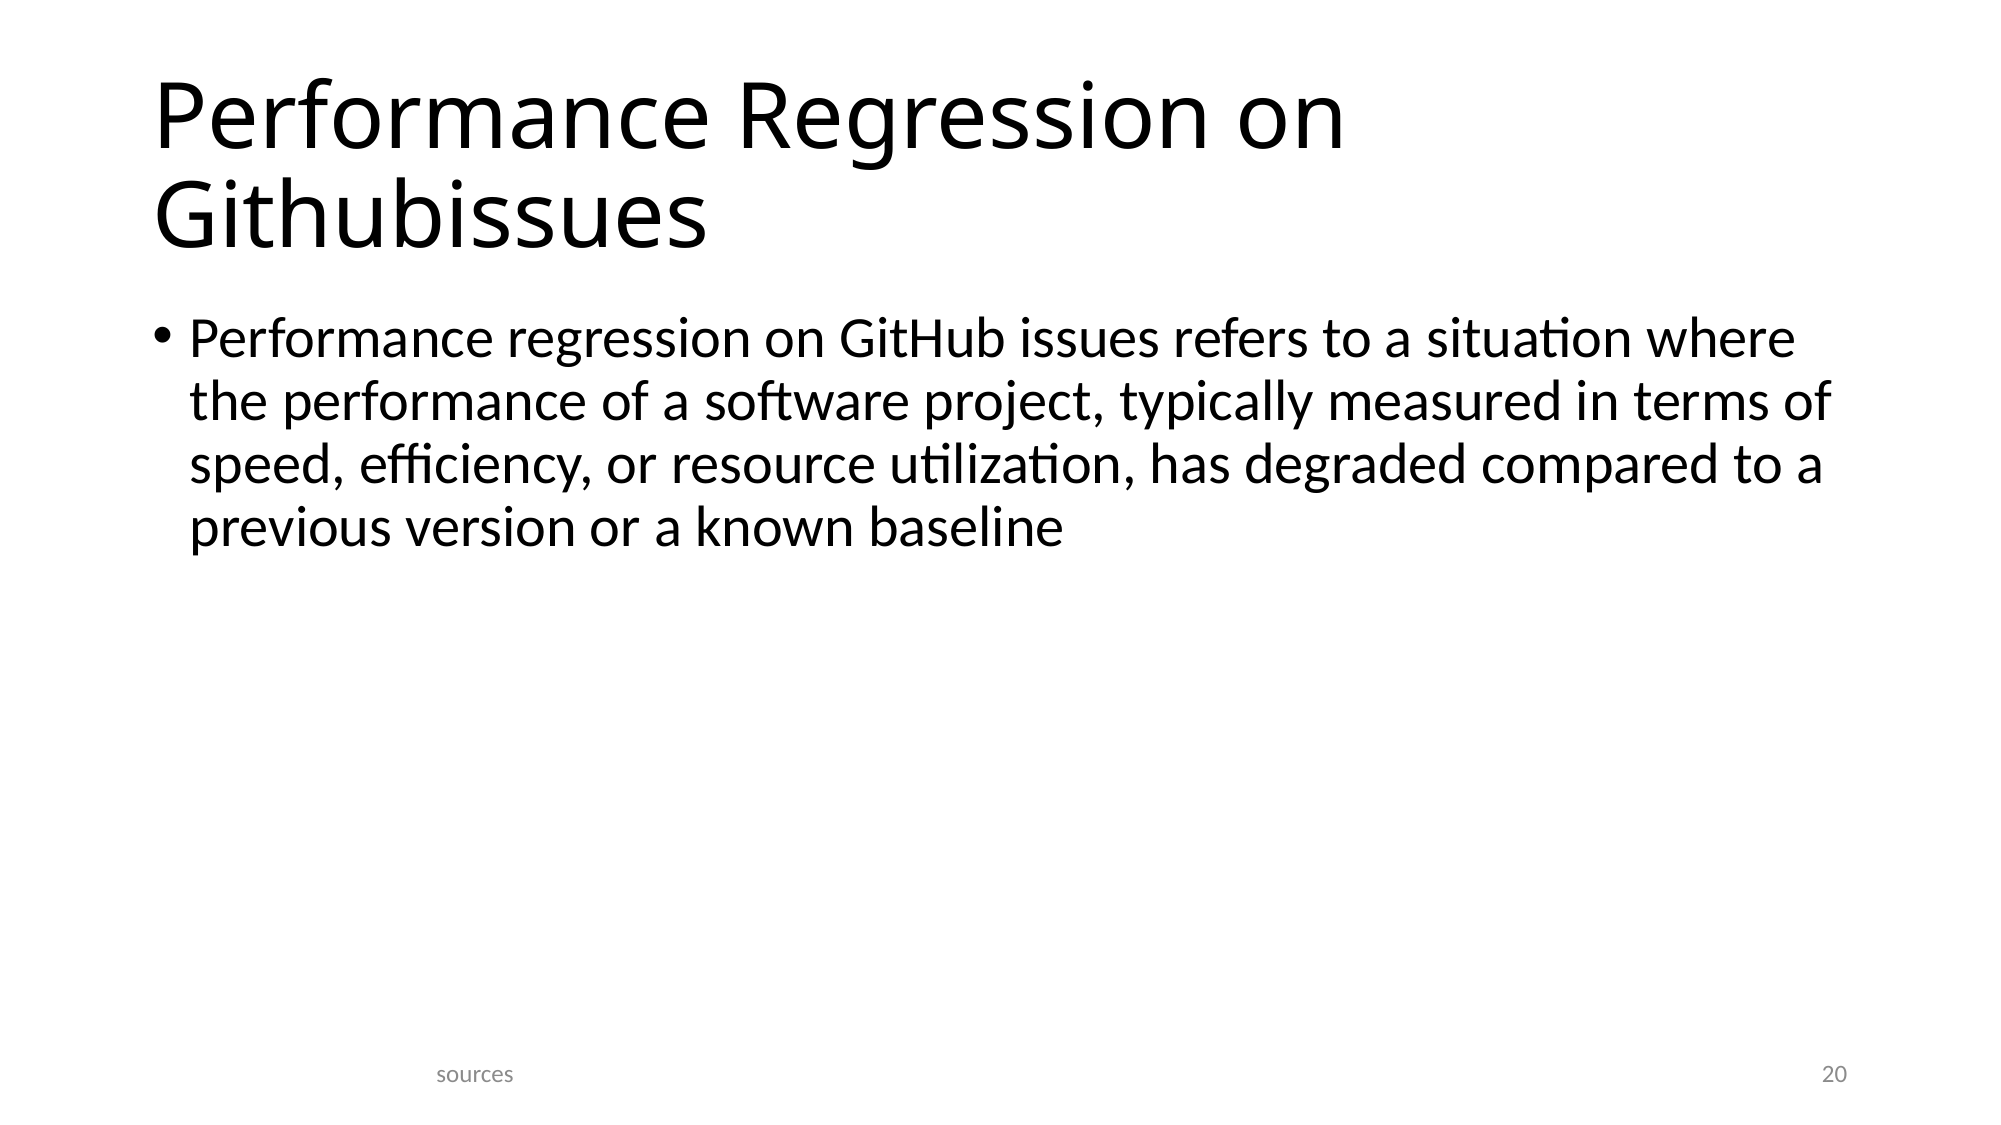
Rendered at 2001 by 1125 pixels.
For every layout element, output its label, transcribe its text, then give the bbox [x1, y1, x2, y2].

footer sources [137, 1042, 813, 1103]
list Performance regression on GitHub issues refers to a situation where the performance of a software project, typically measured in terms of speed, efficiency, or resource utilization, has degraded compared to a previous version or a known baseline [137, 299, 1863, 1014]
title Performance Regression on Githubissues [137, 59, 1863, 278]
slide_number 20 [1412, 1042, 1863, 1103]
